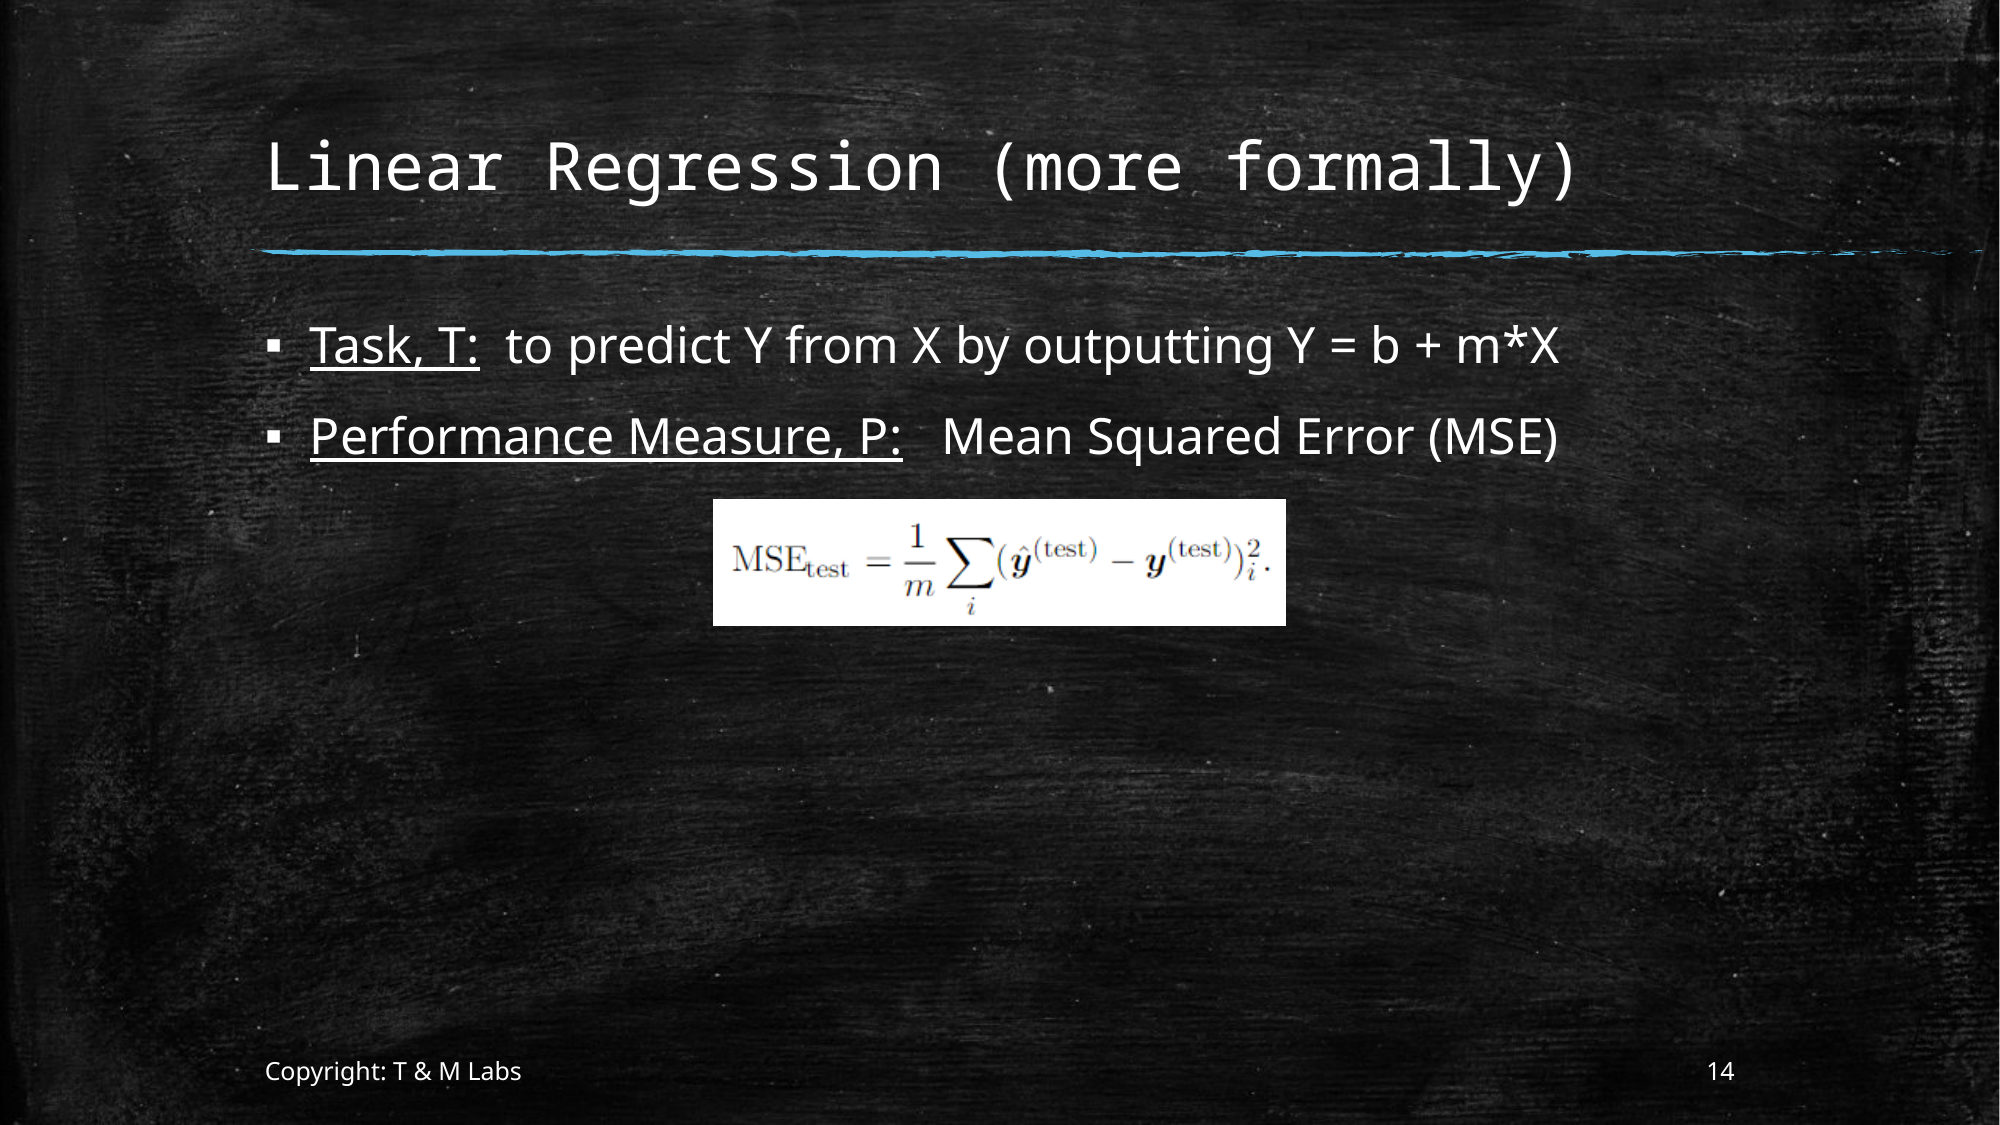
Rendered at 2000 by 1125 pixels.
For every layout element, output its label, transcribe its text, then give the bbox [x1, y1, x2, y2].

list Task, T: to predict Y from X by outputting Y = b + m*X Performance Measure, P: Mean Squared Error (MSE) [249, 312, 1750, 1013]
slide_number 14 [1562, 1050, 1750, 1096]
picture [713, 499, 1286, 626]
title Linear Regression (more formally) [249, 45, 1750, 213]
footer Copyright: T & M Labs [249, 1050, 1288, 1096]
